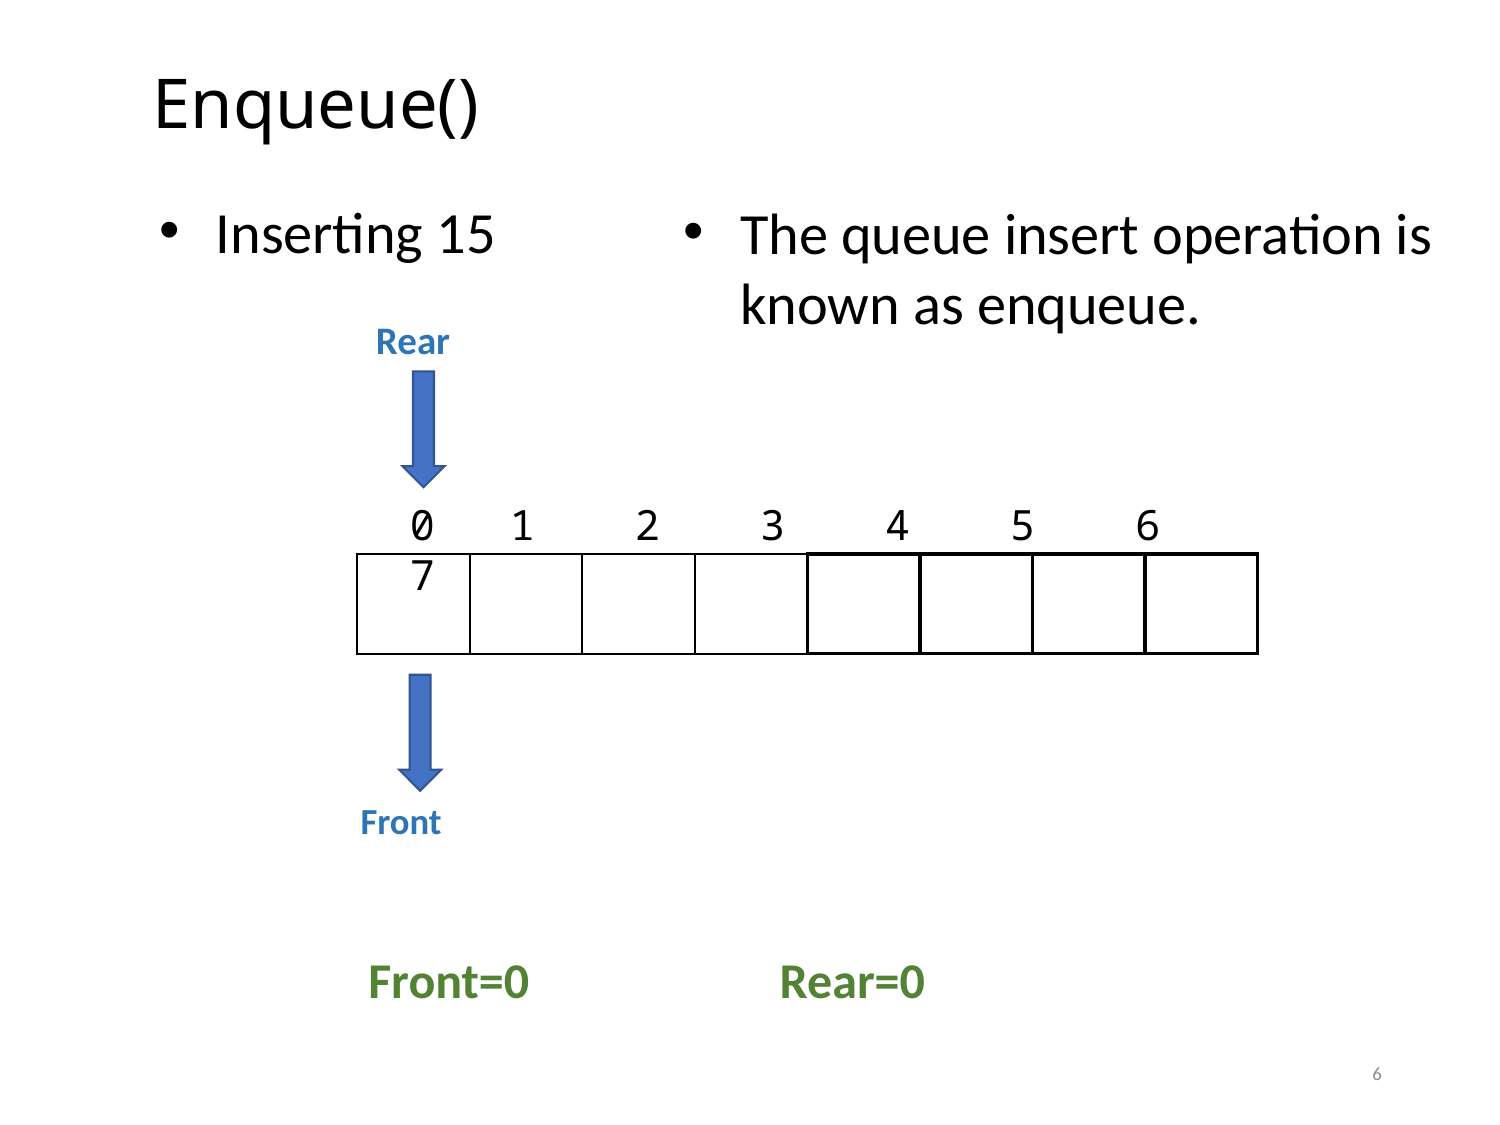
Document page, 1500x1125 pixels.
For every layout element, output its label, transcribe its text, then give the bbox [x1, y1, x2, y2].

text_box Rear [360, 308, 508, 371]
text_box The queue insert operation is known as enqueue. [669, 188, 1481, 440]
text_box [399, 370, 448, 489]
text_box [396, 673, 444, 793]
text_box Front [345, 790, 486, 851]
title Enqueue() [137, 12, 1463, 200]
text_box Rear=0 [764, 941, 963, 1042]
text_box Front=0 [353, 941, 552, 1042]
slide_number 6 [1059, 1042, 1397, 1103]
text_box Inserting 15 [144, 187, 639, 269]
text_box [54, 491, 1267, 654]
